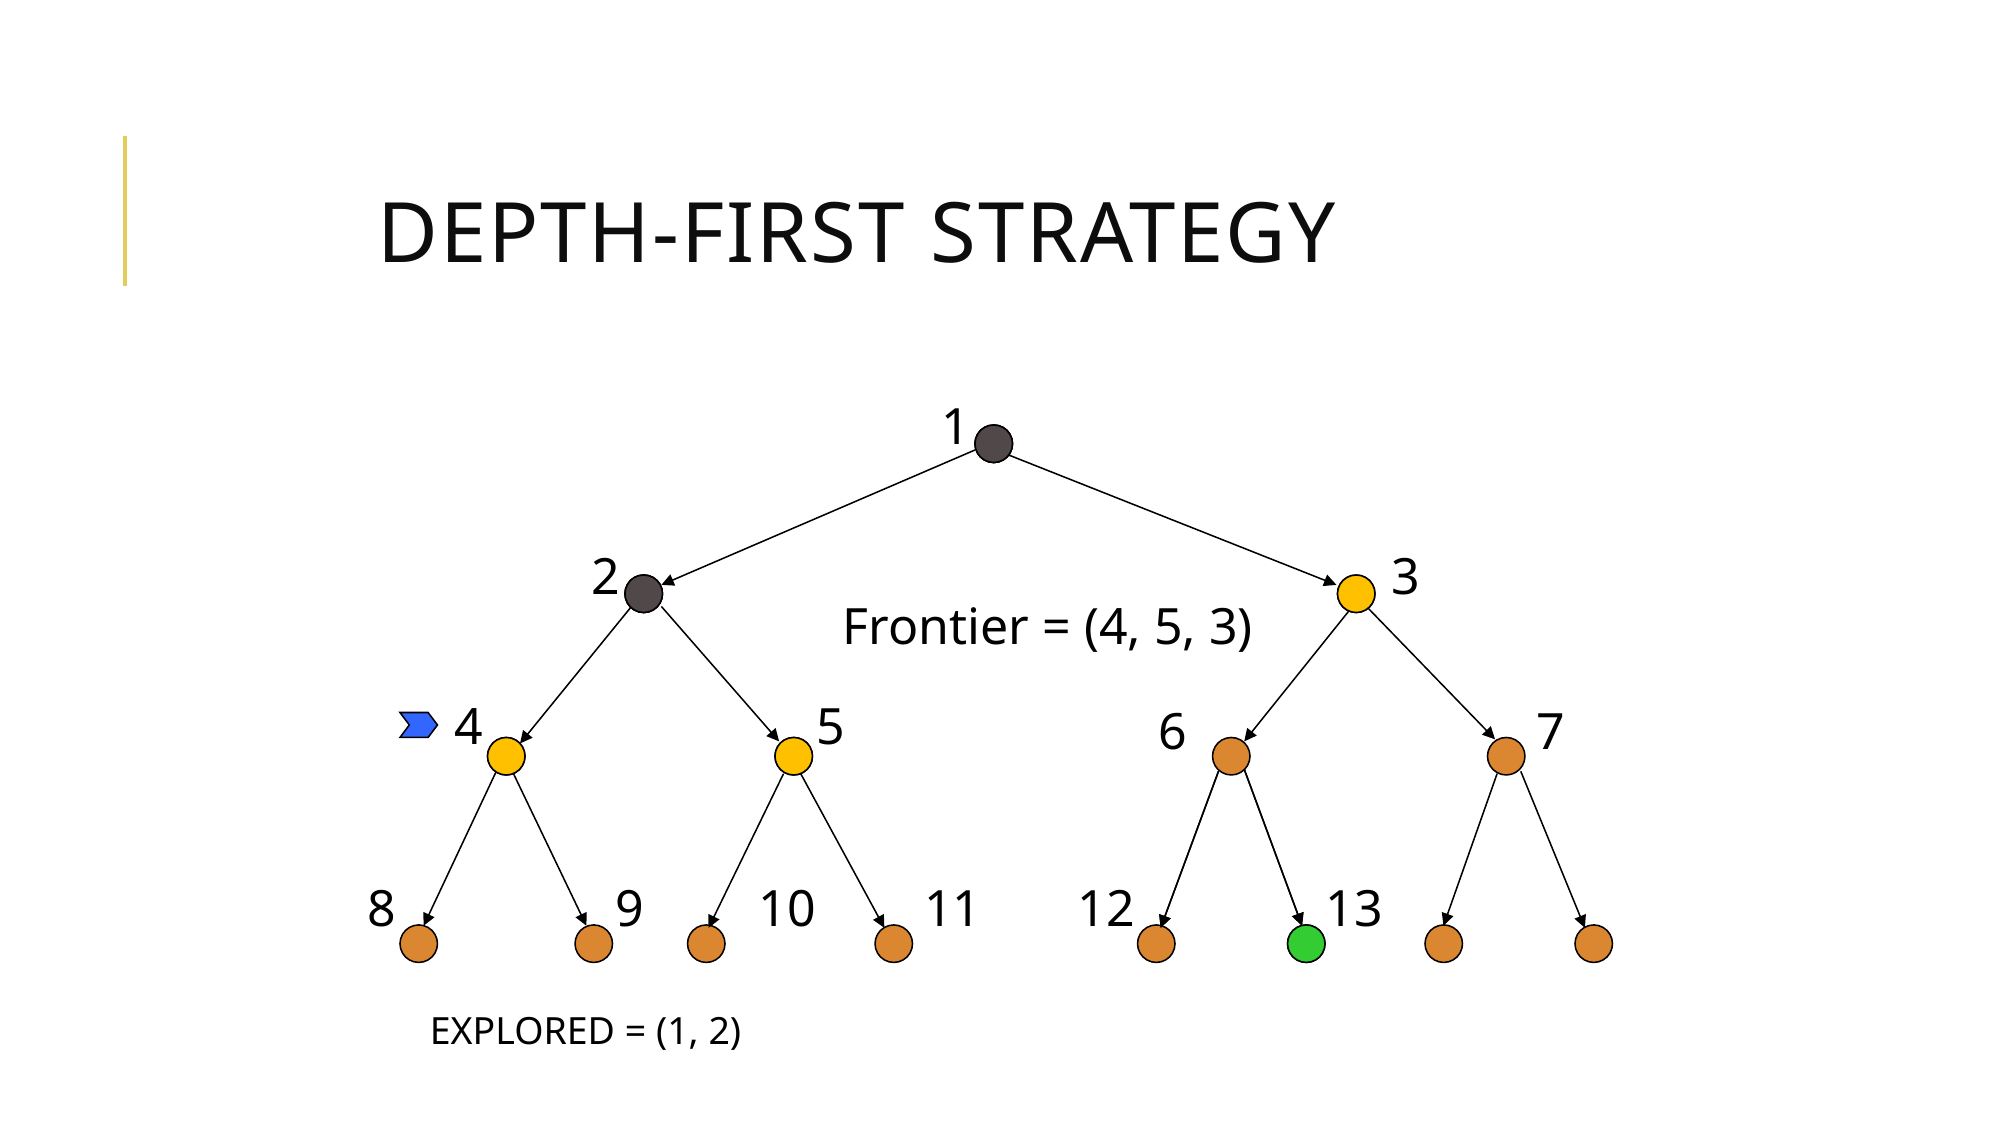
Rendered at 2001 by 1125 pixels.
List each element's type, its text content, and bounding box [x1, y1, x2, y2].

text_box EXPLORED = (1, 2) [415, 999, 785, 1060]
text_box 1 [926, 387, 986, 419]
title Depth-First Strategy [362, 144, 1638, 333]
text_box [399, 424, 1613, 963]
text_box 8 [352, 869, 392, 945]
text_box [399, 587, 1309, 738]
